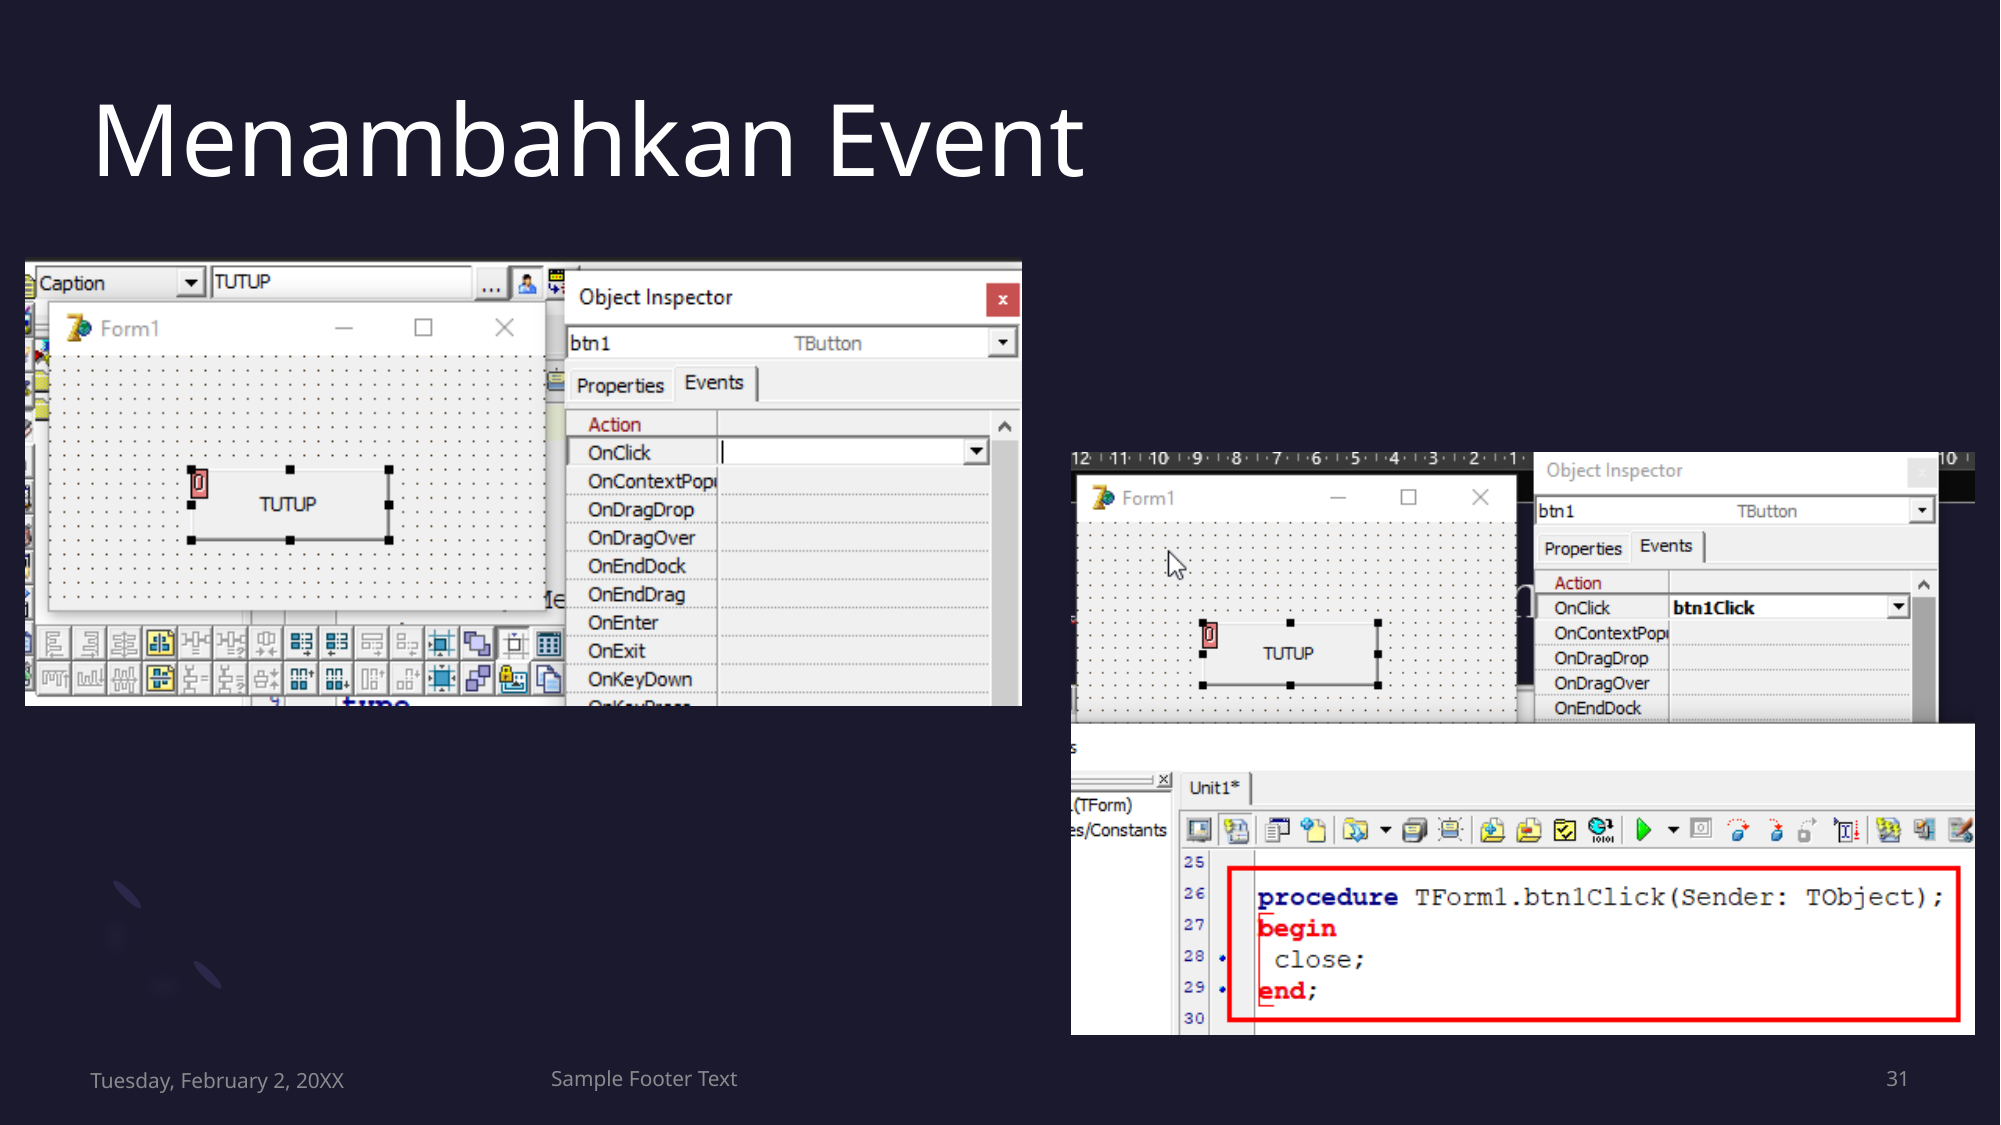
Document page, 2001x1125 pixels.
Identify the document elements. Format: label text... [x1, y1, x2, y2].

title Menambahkan Event [90, 90, 1910, 309]
picture [1071, 452, 1975, 1035]
slide_number 31 [1632, 1067, 1910, 1093]
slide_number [90, 1067, 522, 1093]
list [25, 257, 1022, 706]
footer Sample Footer Text [551, 1067, 1598, 1093]
